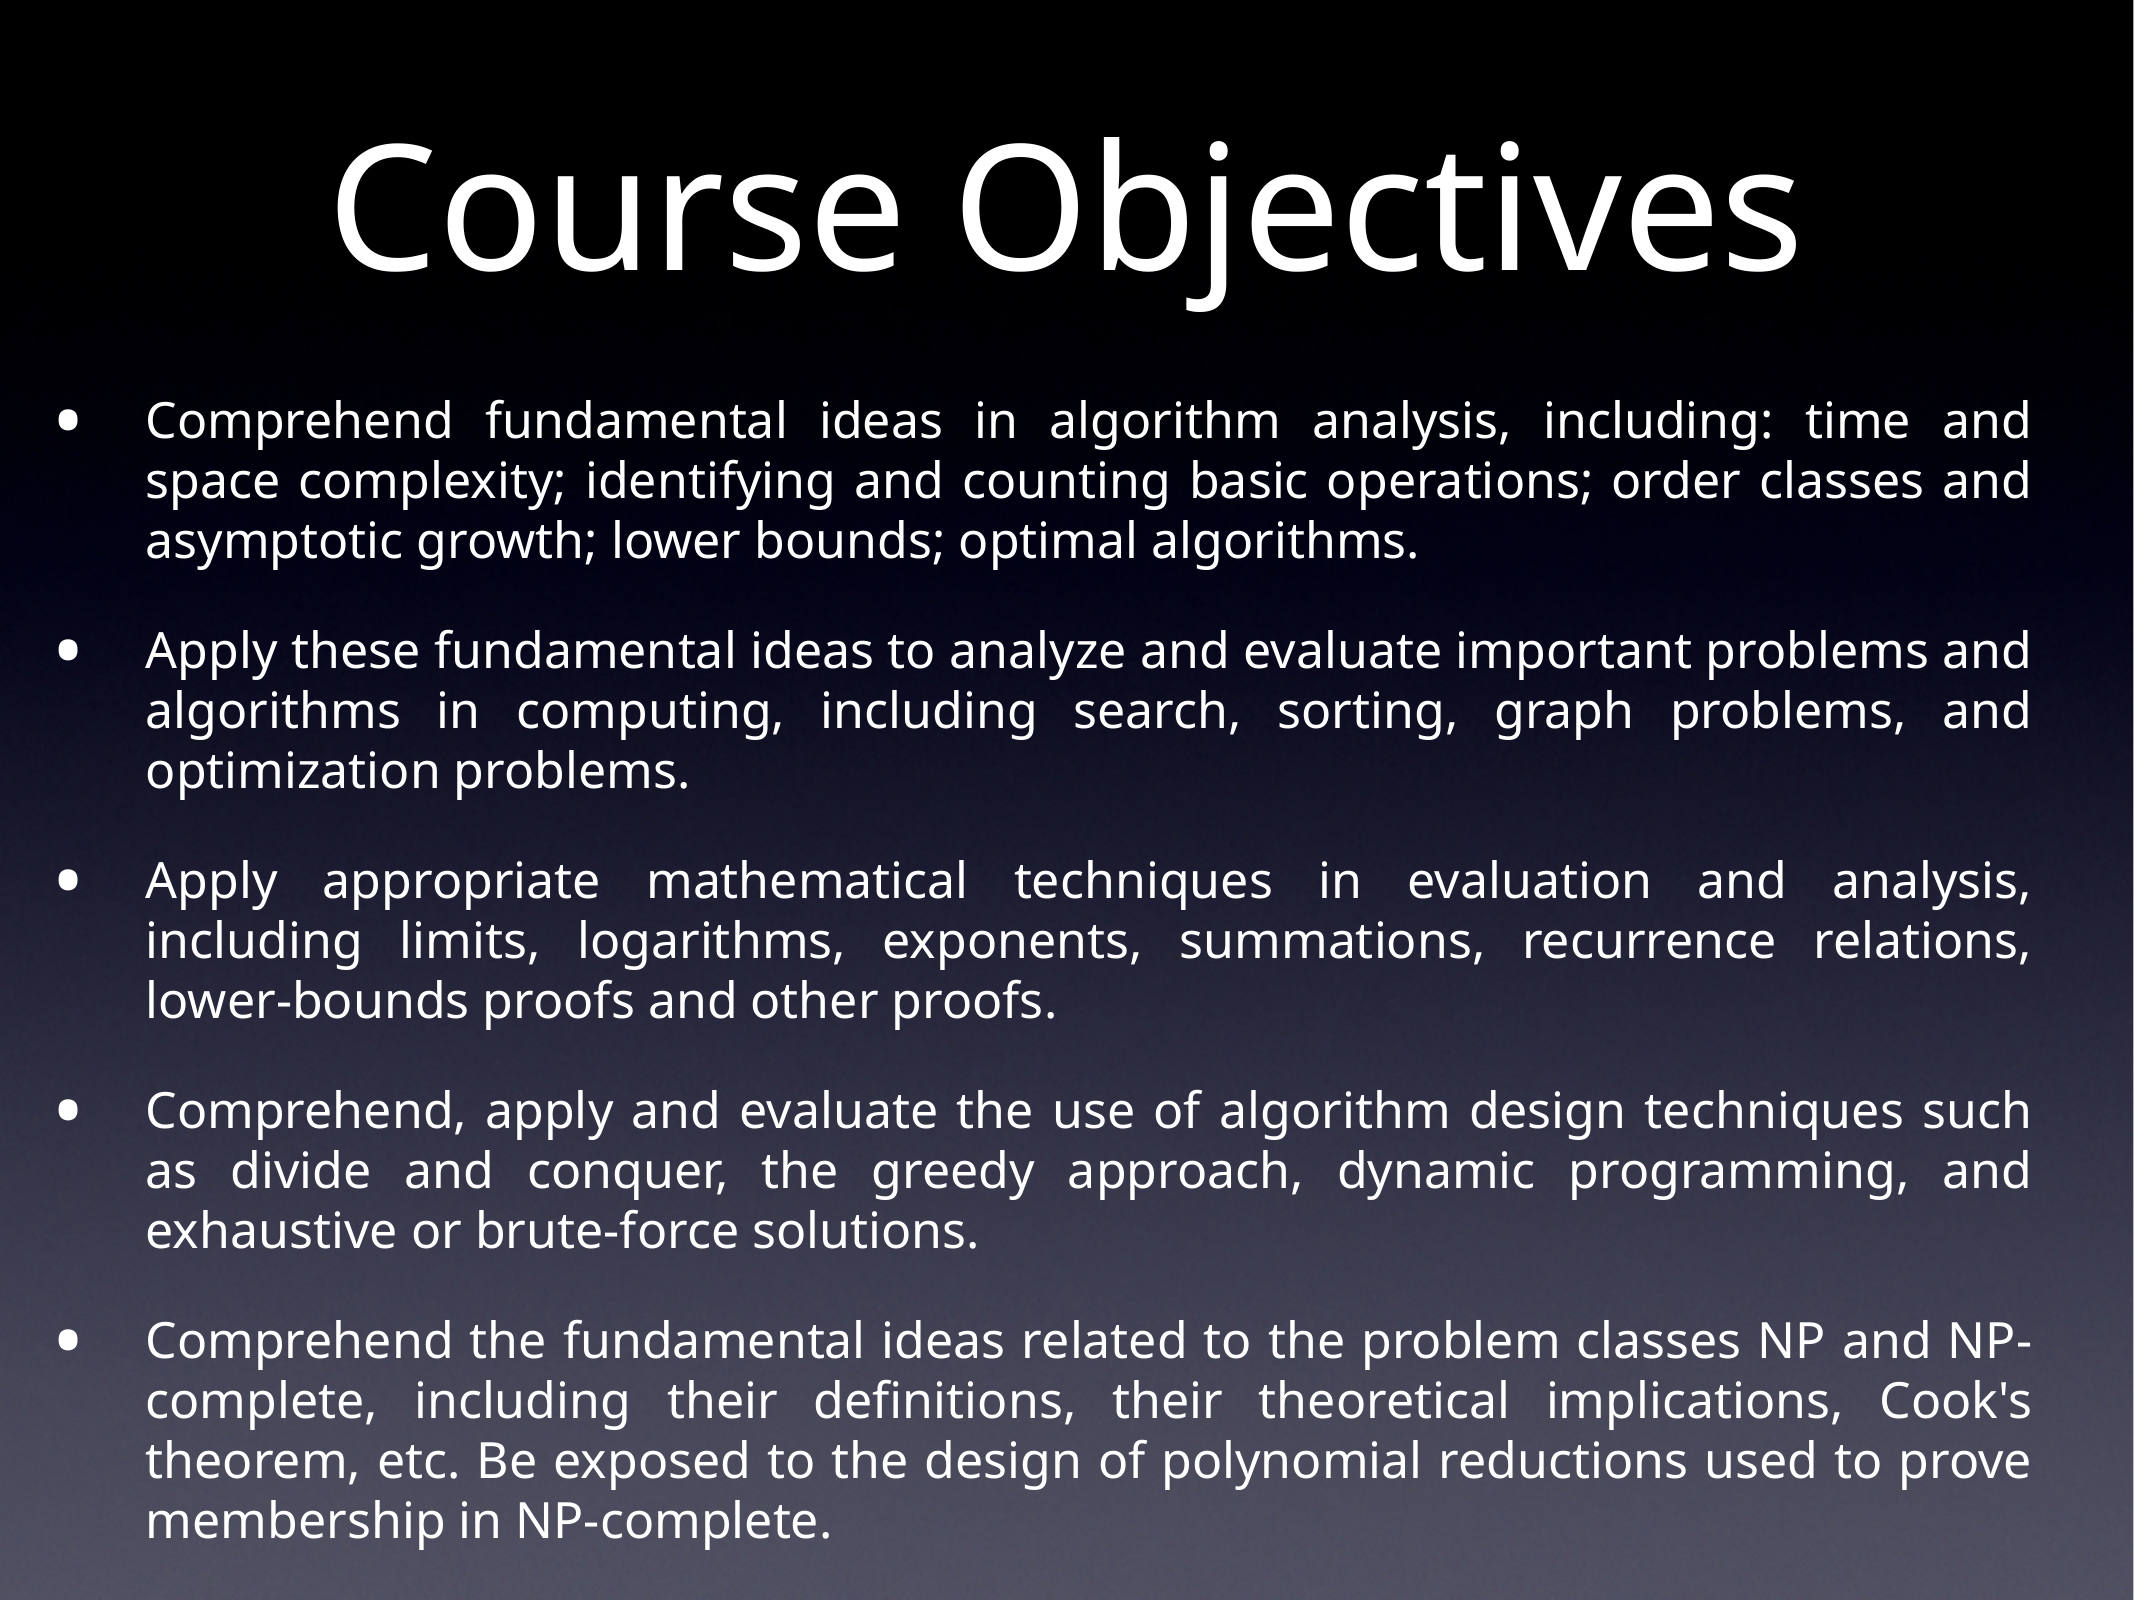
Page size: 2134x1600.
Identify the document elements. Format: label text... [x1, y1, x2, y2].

title Course Objectives [207, 0, 1926, 401]
list Comprehend fundamental ideas in algorithm analysis, including: time and space complexity; identifying and counting basic operations; order classes and asymptotic growth; lower bounds; optimal algorithms. Apply these fundamental ideas to analyze and evaluate important problems and algorithms in computing, including search, sorting, graph problems, and optimization problems. Apply appropriate mathematical techniques in evaluation and analysis, including limits, logarithms, exponents, summations, recurrence relations, lower-bounds proofs and other proofs. Comprehend, apply and evaluate the use of algorithm design techniques such as divide and conquer, the greedy approach, dynamic programming, and exhaustive or brute-force solutions. Comprehend the fundamental ideas related to the problem classes NP and NP-complete, including their definitions, their theoretical implications, Cook's theorem, etc. Be exposed to the design of polynomial reductions used to prove membership in NP-complete. [0, 499, 2043, 1438]
picture [0, 0, 2134, 1600]
